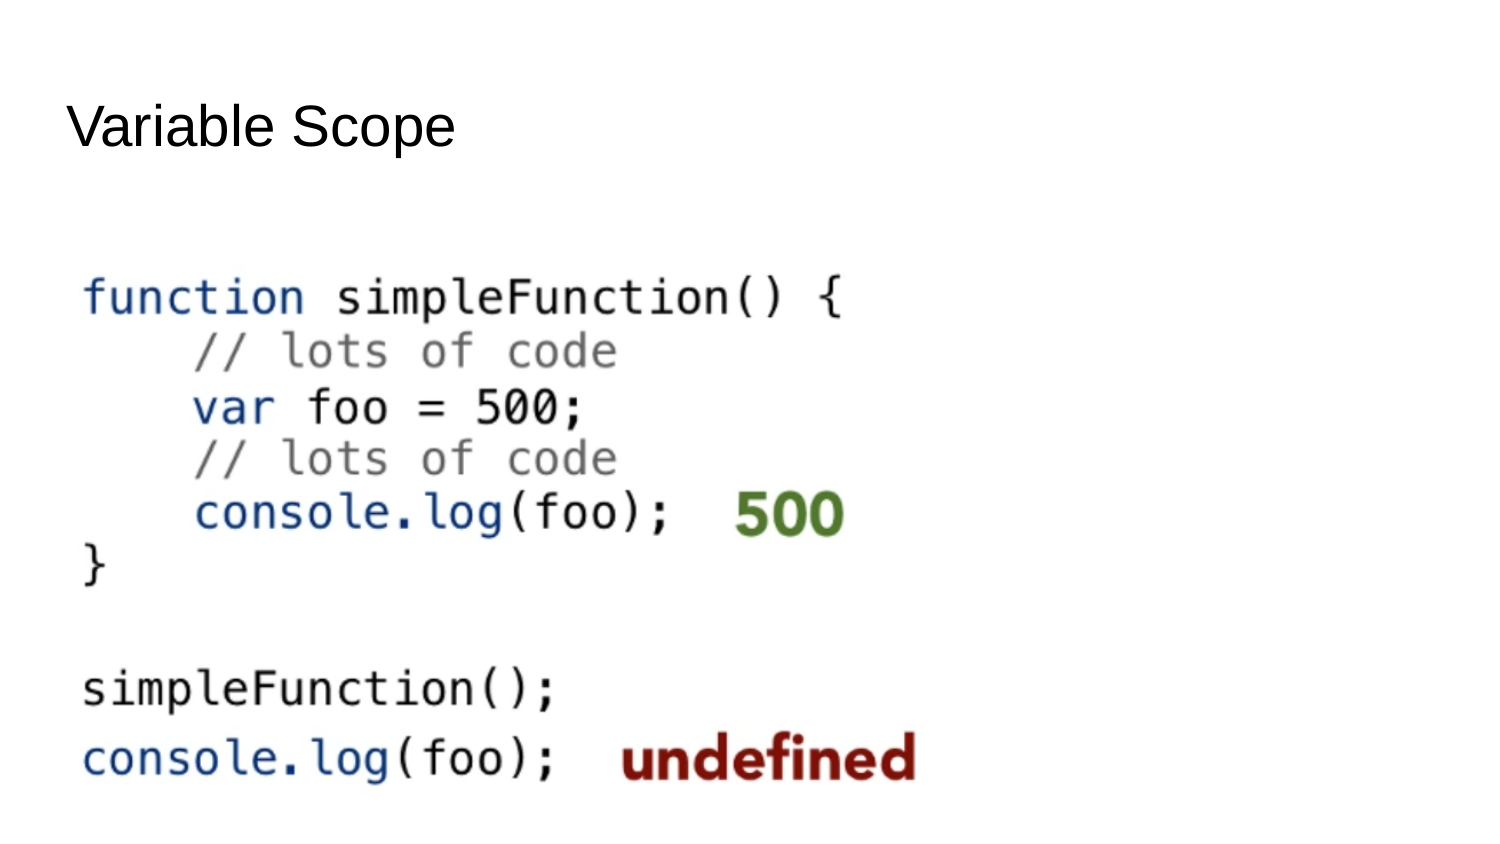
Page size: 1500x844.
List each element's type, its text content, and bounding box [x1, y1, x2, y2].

title Variable Scope [51, 72, 1449, 167]
picture [50, 166, 1157, 844]
